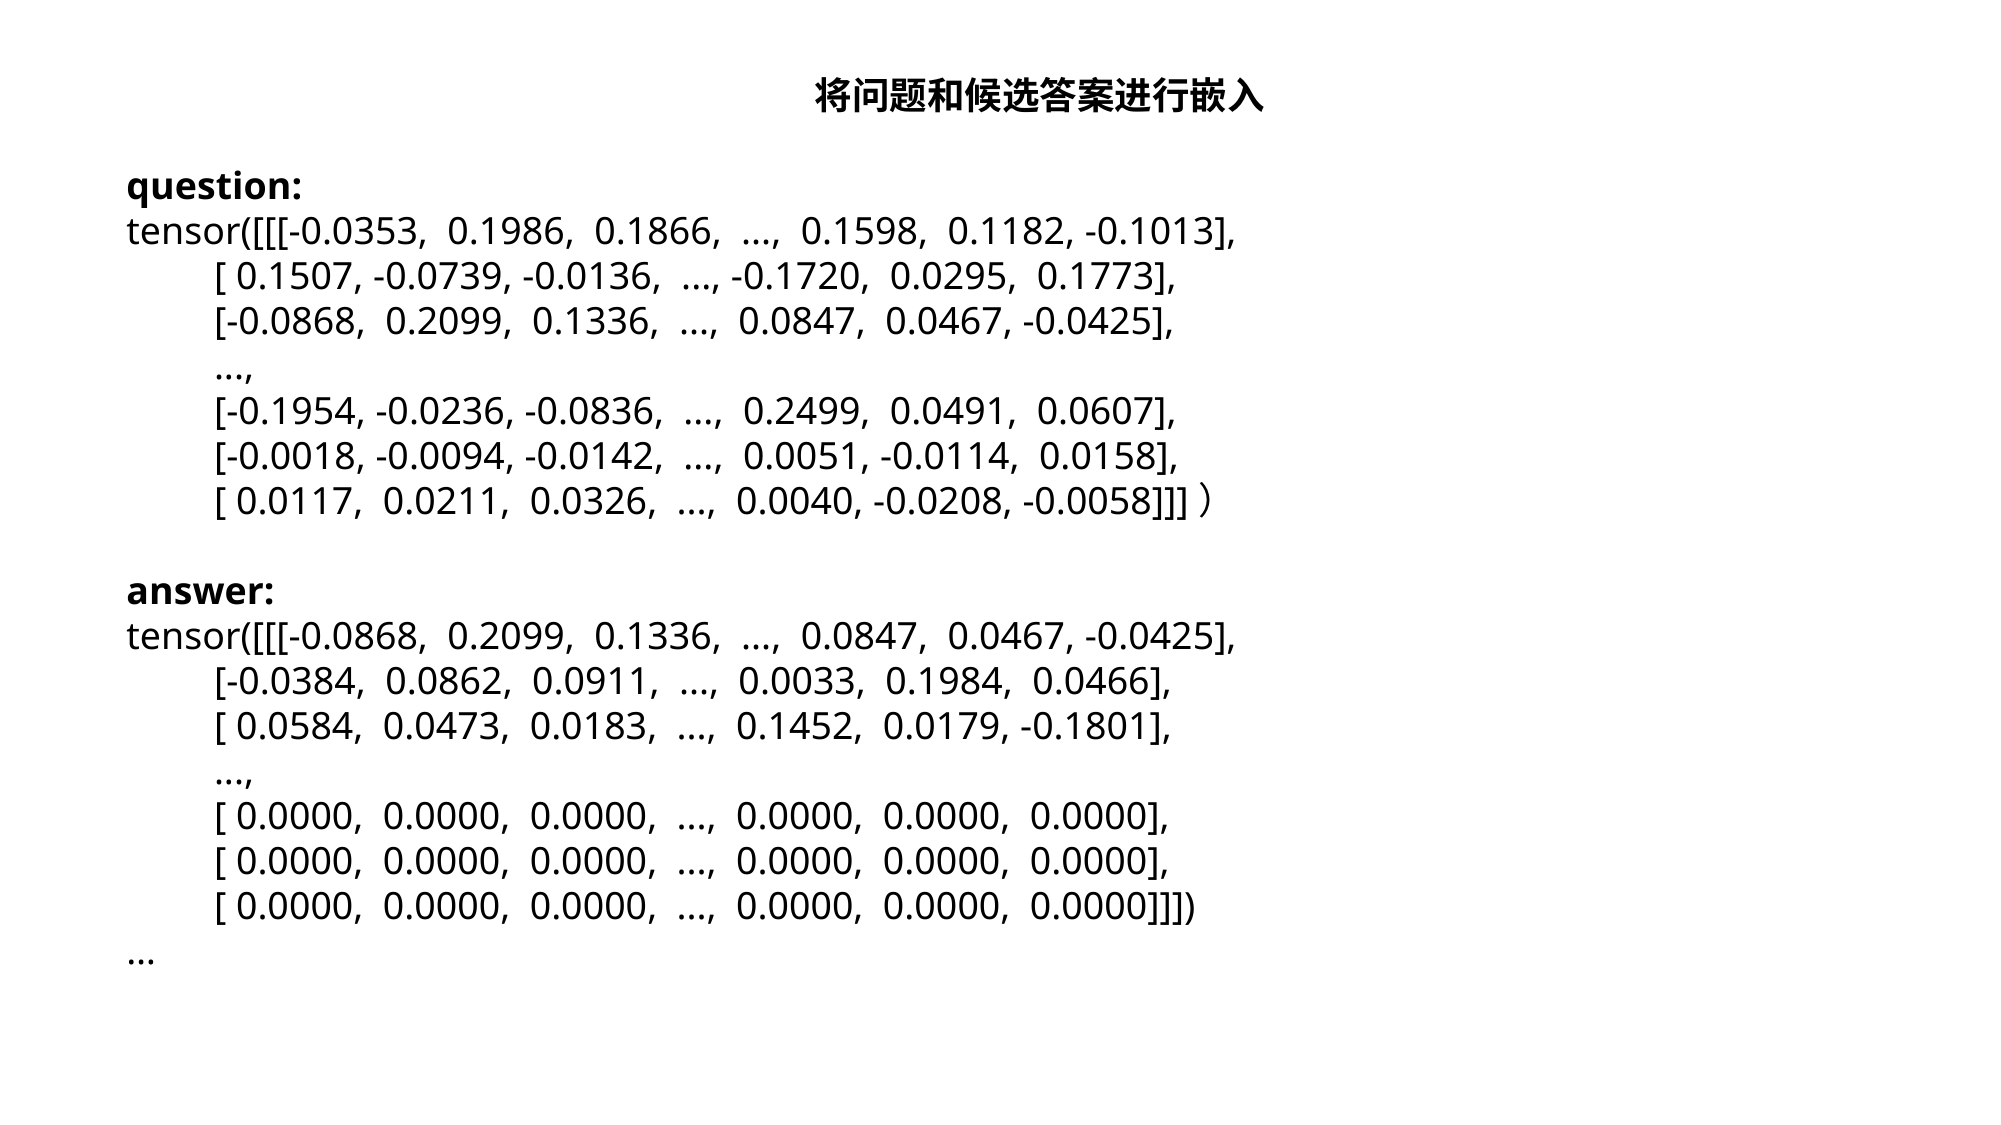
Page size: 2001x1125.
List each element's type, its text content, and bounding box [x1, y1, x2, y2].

text_box 将问题和候选答案进行嵌入 question: tensor([[[-0.0353, 0.1986, 0.1866, ..., 0.1598, 0.1182, -0.1013], [ 0.1507, -0.0739, -0.0136, ..., -0.1720, 0.0295, 0.1773], [-0.0868, 0.2099, 0.1336, ..., 0.0847, 0.0467, -0.0425], ..., [-0.1954, -0.0236, -0.0836, ..., 0.2499, 0.0491, 0.0607], [-0.0018, -0.0094, -0.0142, ..., 0.0051, -0.0114, 0.0158], [ 0.0117, 0.0211, 0.0326, ..., 0.0040, -0.0208, -0.0058]]]） answer: tensor([[[-0.0868, 0.2099, 0.1336, ..., 0.0847, 0.0467, -0.0425], [-0.0384, 0.0862, 0.0911, ..., 0.0033, 0.1984, 0.0466], [ 0.0584, 0.0473, 0.0183, ..., 0.1452, 0.0179, -0.1801], ..., [ 0.0000, 0.0000, 0.0000, ..., 0.0000, 0.0000, 0.0000], [ 0.0000, 0.0000, 0.0000, ..., 0.0000, 0.0000, 0.0000], [ 0.0000, 0.0000, 0.0000, ..., 0.0000, 0.0000, 0.0000]]]) … [111, 64, 1968, 980]
